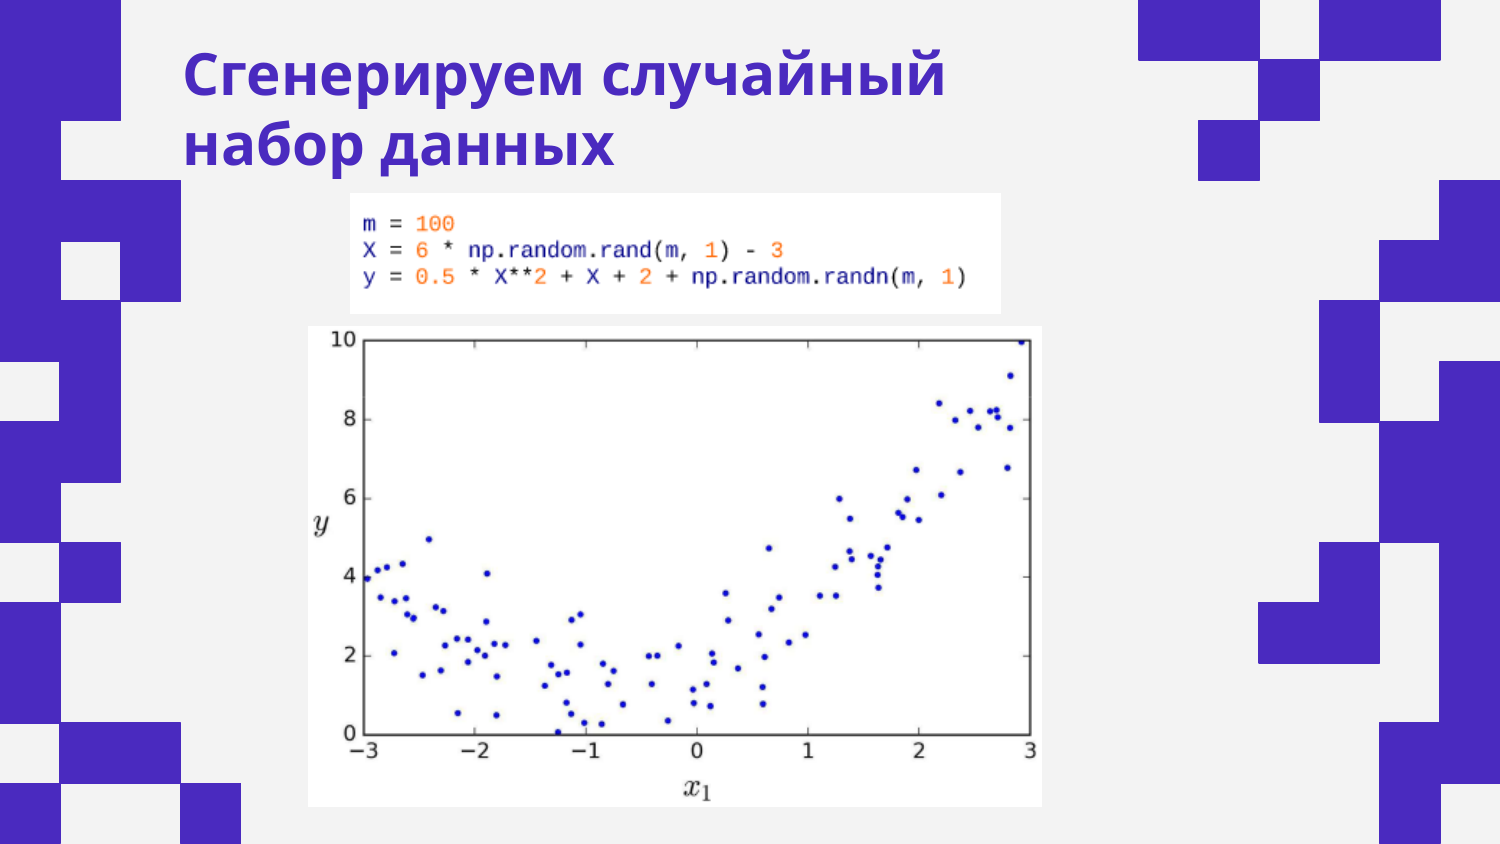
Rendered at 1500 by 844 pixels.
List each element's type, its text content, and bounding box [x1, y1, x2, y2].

text_box Сгенерируем случайный набор данных [167, 21, 1100, 192]
picture [349, 193, 1001, 314]
picture [308, 326, 1042, 808]
